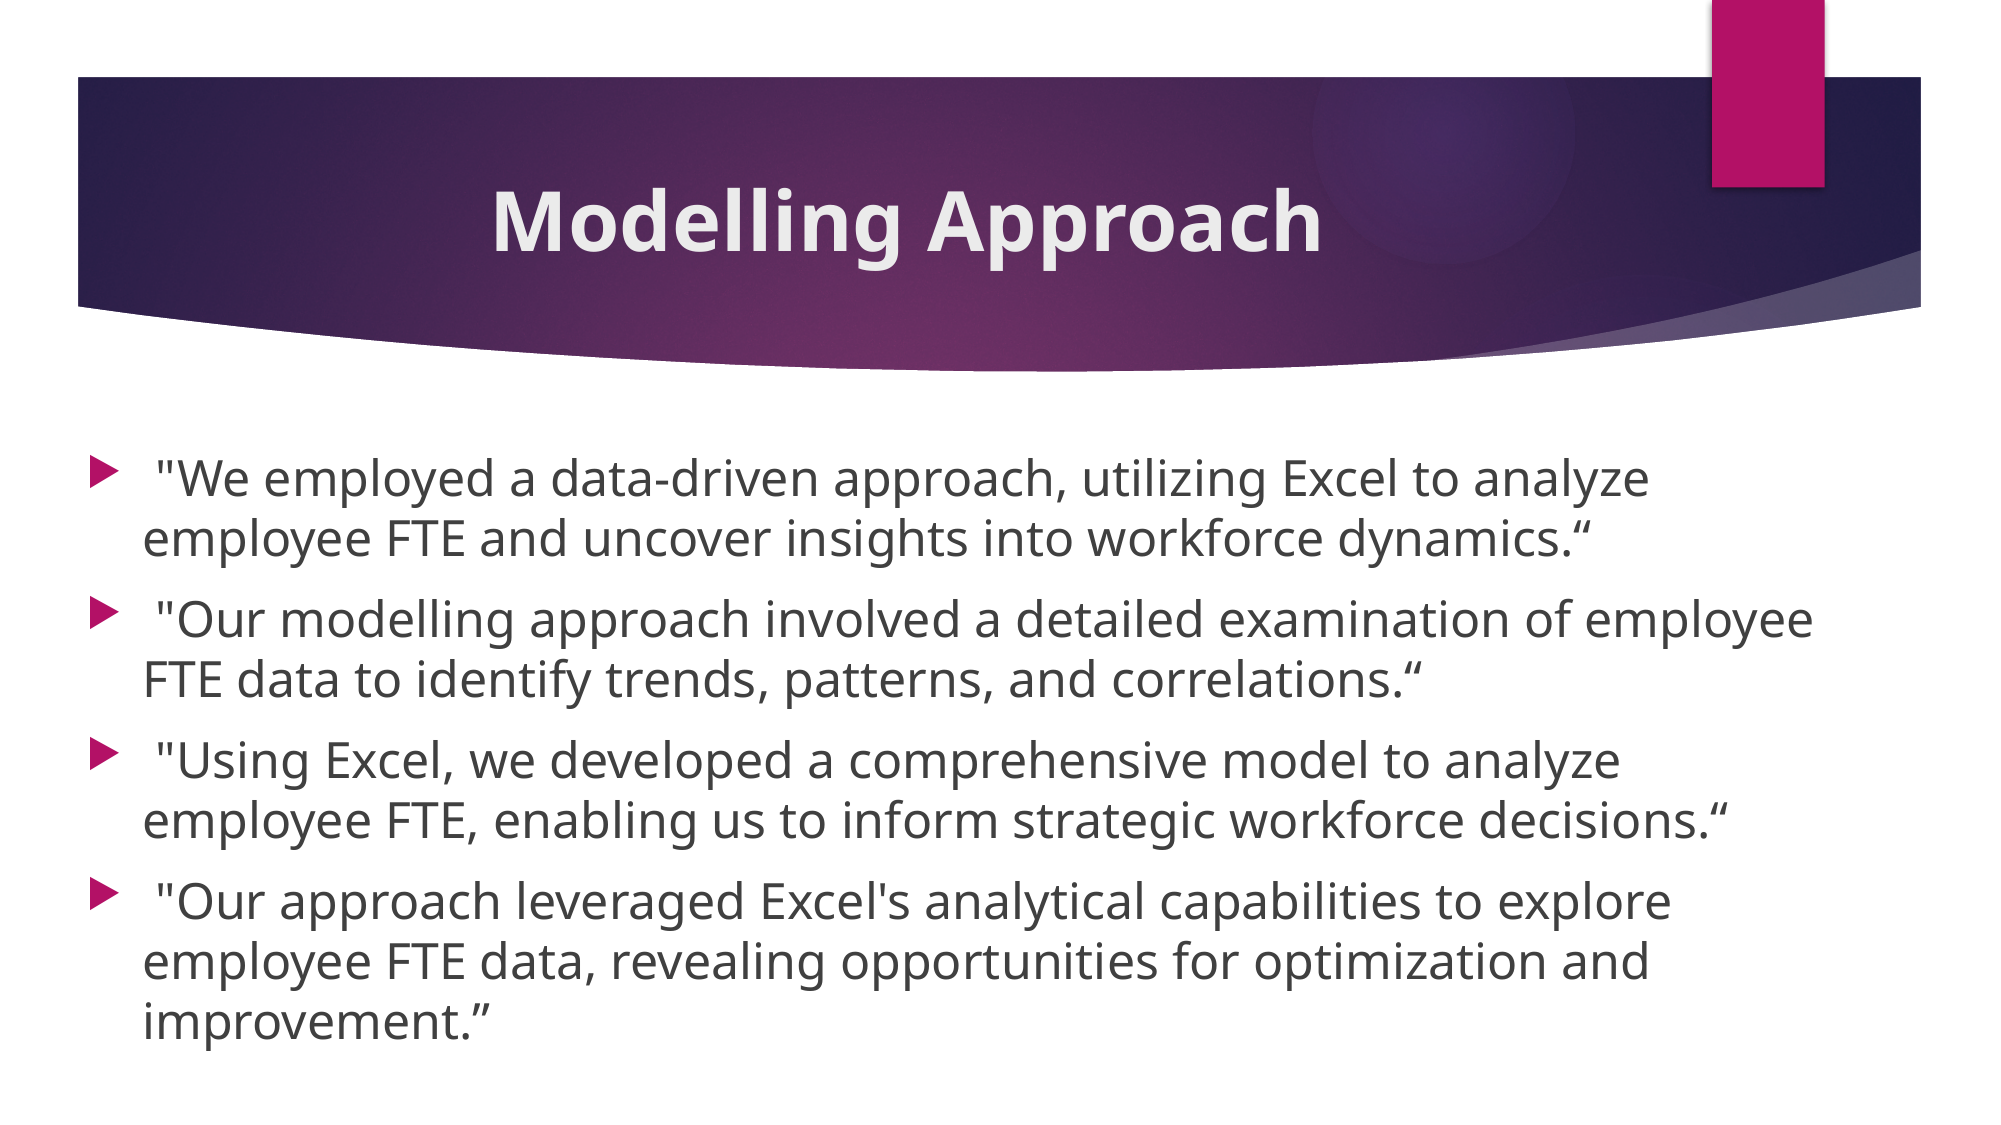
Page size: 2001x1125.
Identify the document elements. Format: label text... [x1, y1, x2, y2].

list "We employed a data-driven approach, utilizing Excel to analyze employee FTE and uncover insights into workforce dynamics.“ "Our modelling approach involved a detailed examination of employee FTE data to identify trends, patterns, and correlations.“ "Using Excel, we developed a comprehensive model to analyze employee FTE, enabling us to inform strategic workforce decisions.“ "Our approach leveraged Excel's analytical capabilities to explore employee FTE data, revealing opportunities for optimization and improvement.” [71, 439, 1840, 749]
title Modelling Approach [189, 159, 1627, 276]
